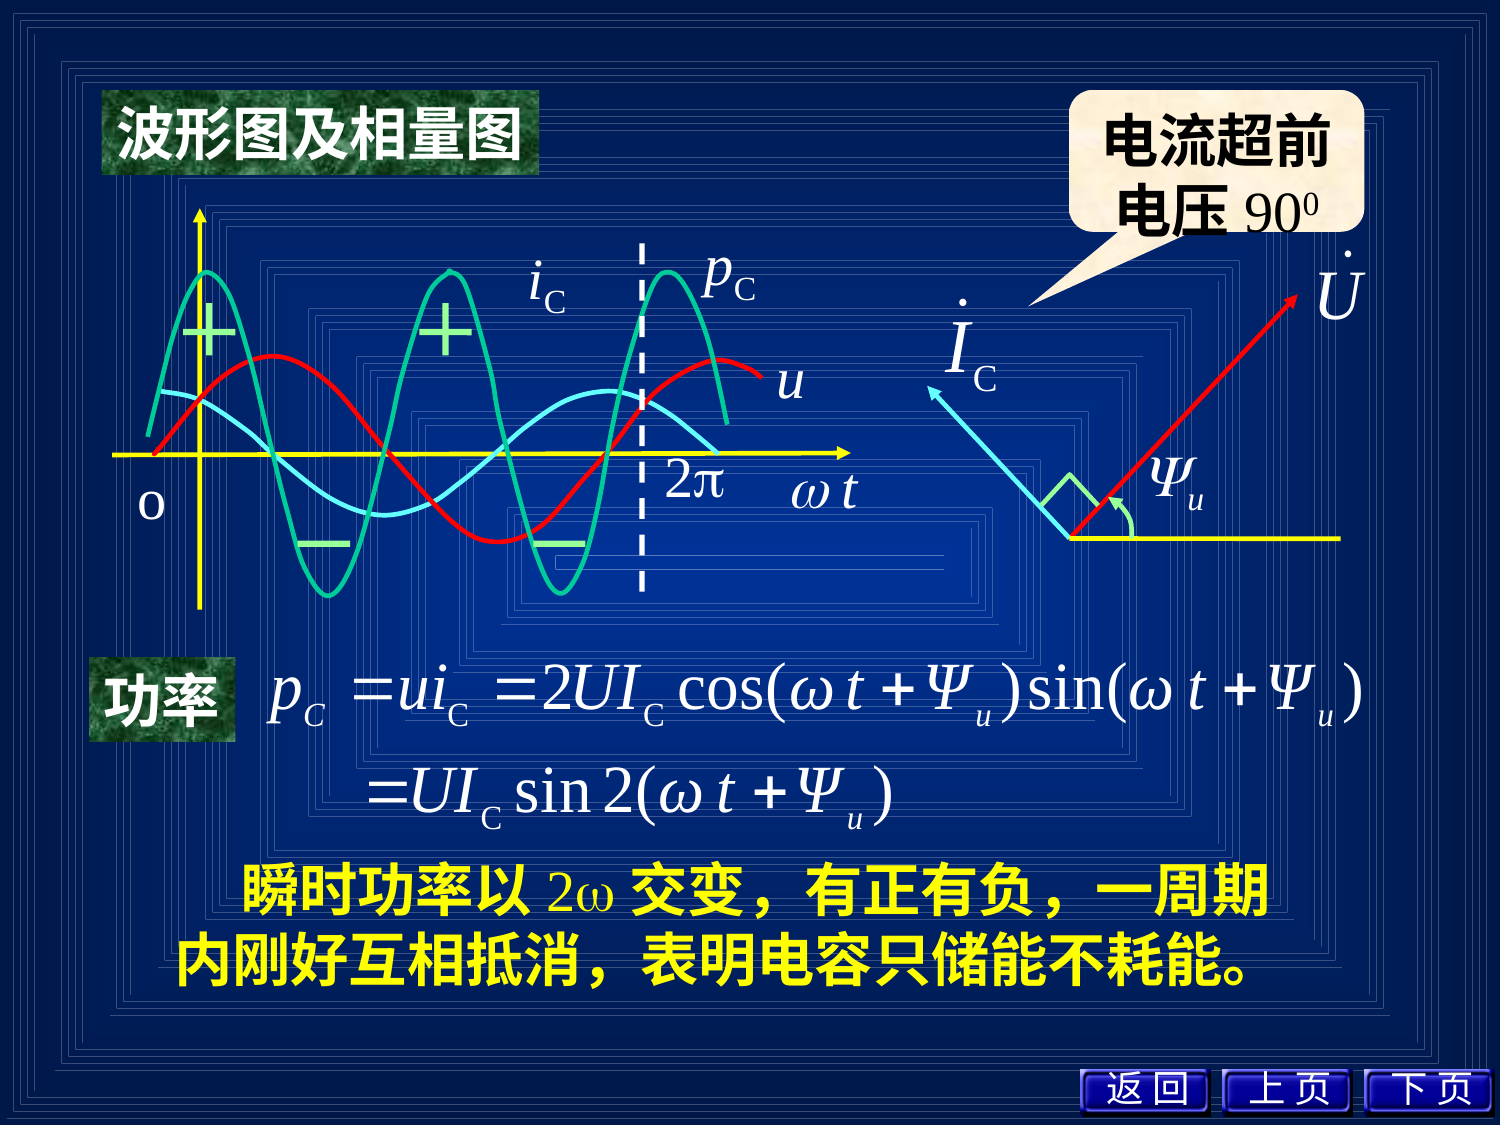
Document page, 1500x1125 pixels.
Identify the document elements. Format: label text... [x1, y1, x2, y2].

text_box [182, 243, 742, 599]
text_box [1364, 1057, 1495, 1118]
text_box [147, 219, 810, 599]
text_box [926, 243, 1376, 540]
text_box 波形图及相量图 [101, 90, 540, 175]
text_box 瞬时功率以2交变，有正有负，一周期内刚好互相抵消，表明电容只储能不耗能。 [159, 846, 1341, 1001]
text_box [253, 645, 1375, 841]
text_box 功率 [89, 657, 236, 742]
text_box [111, 208, 874, 610]
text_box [1080, 1057, 1211, 1118]
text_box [1222, 1057, 1353, 1118]
text_box 电流超前电压900 [1068, 90, 1365, 241]
